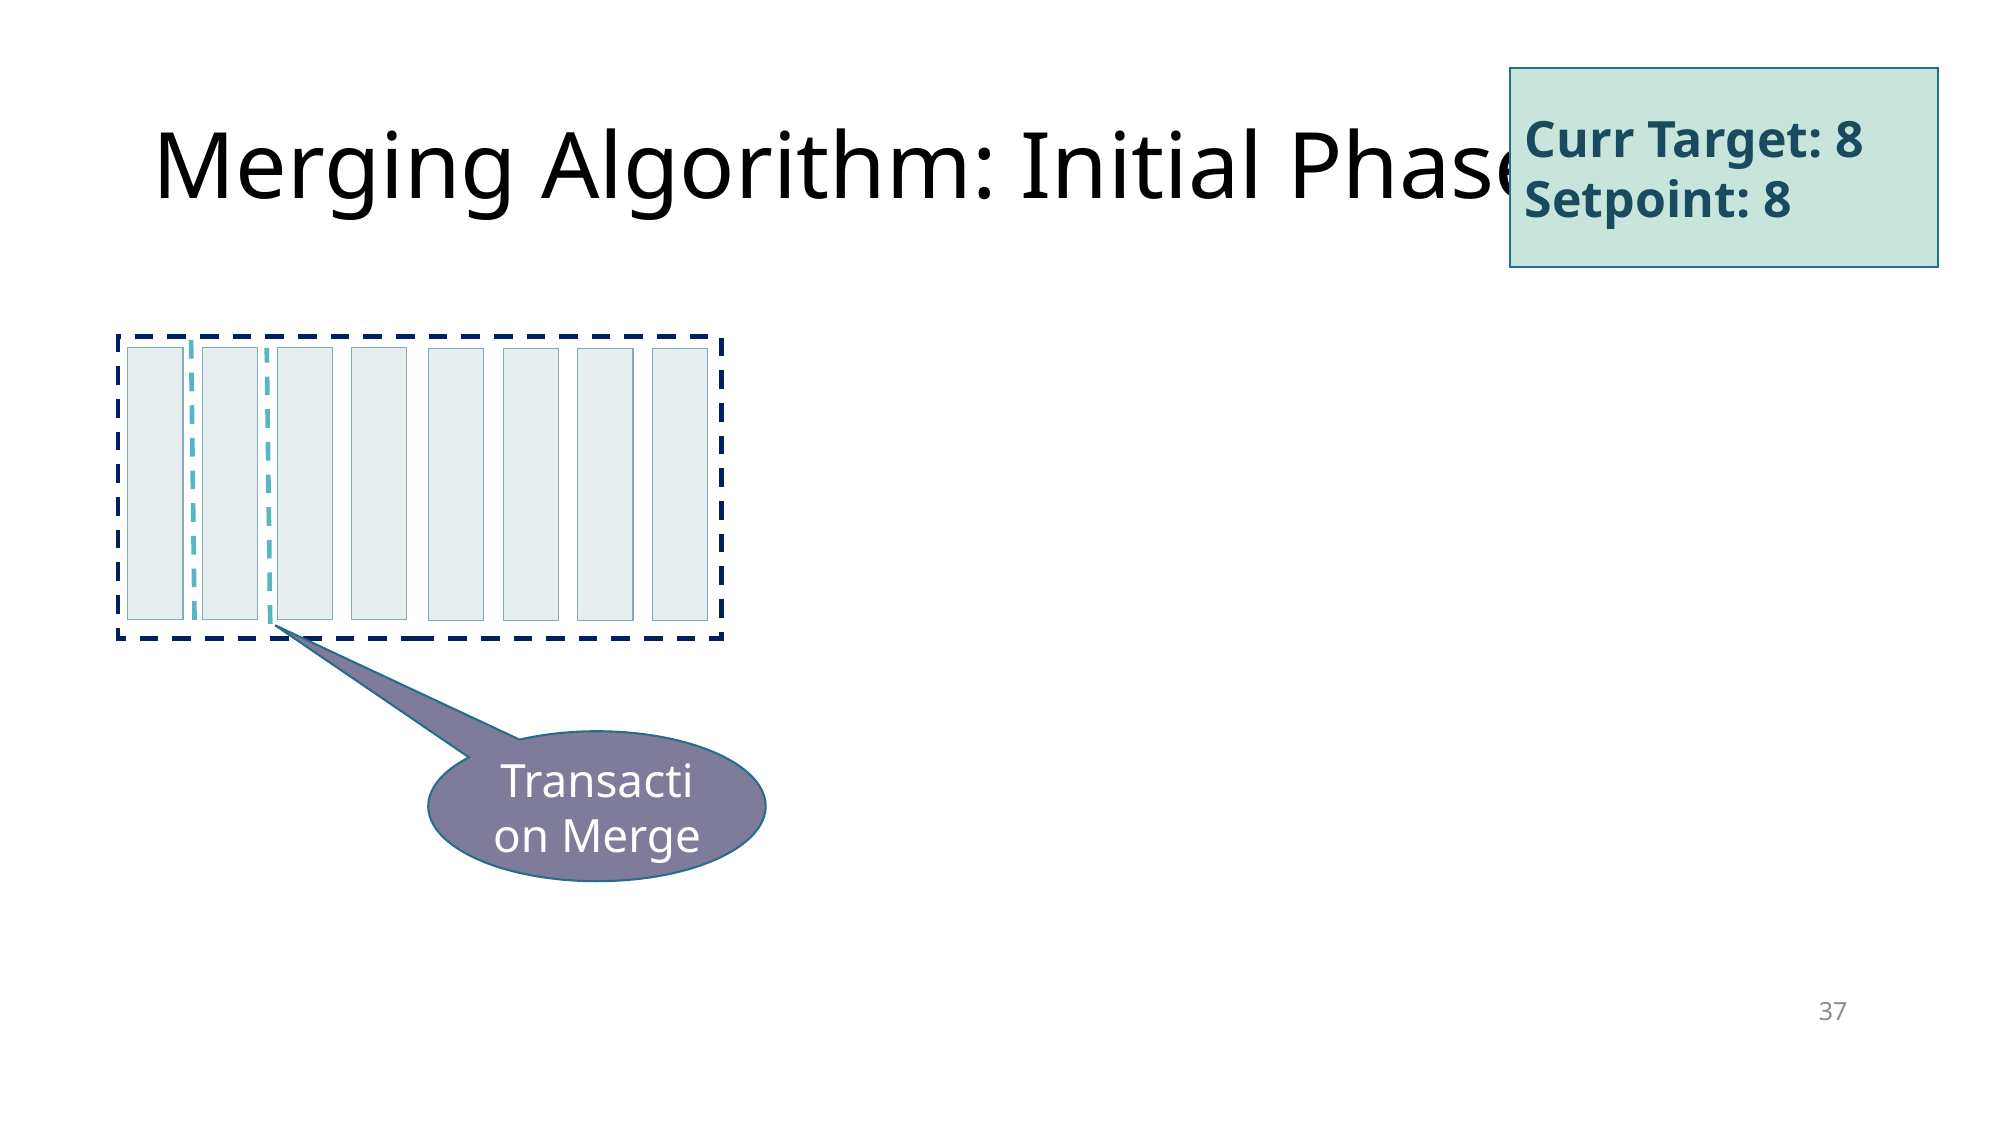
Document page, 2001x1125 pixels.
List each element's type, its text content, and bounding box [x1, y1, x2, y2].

text_box [117, 335, 722, 640]
text_box Transaction Merge [274, 624, 767, 883]
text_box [190, 332, 195, 620]
slide_number 37 [1412, 982, 1863, 1043]
text_box Curr Target: 8 Setpoint: 8 [1509, 67, 1939, 268]
title Merging Algorithm: Initial Phase [137, 59, 1863, 278]
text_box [266, 347, 271, 624]
